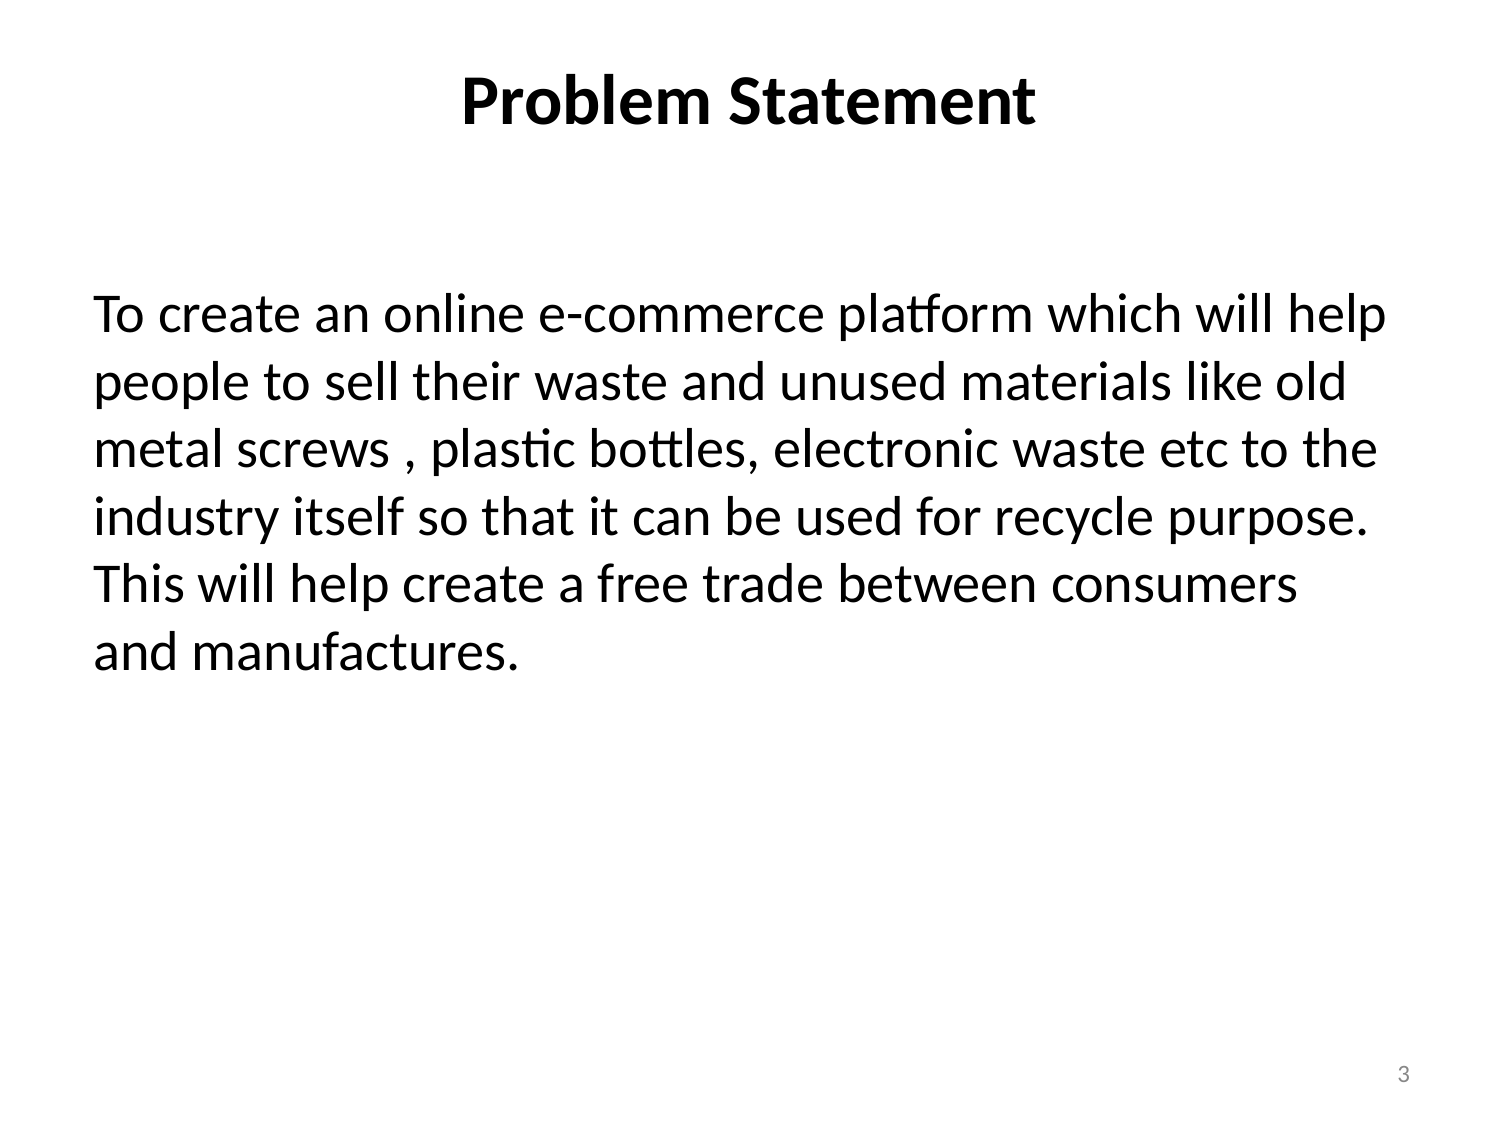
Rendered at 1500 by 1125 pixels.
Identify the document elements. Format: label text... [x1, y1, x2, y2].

title Problem Statement [75, 45, 1425, 233]
text_box To create an online e-commerce platform which will help people to sell their waste and unused materials like old metal screws , plastic bottles, electronic waste etc to the industry itself so that it can be used for recycle purpose. This will help create a free trade between consumers and manufactures. [78, 261, 1410, 697]
slide_number ‹#› [1074, 1042, 1425, 1103]
